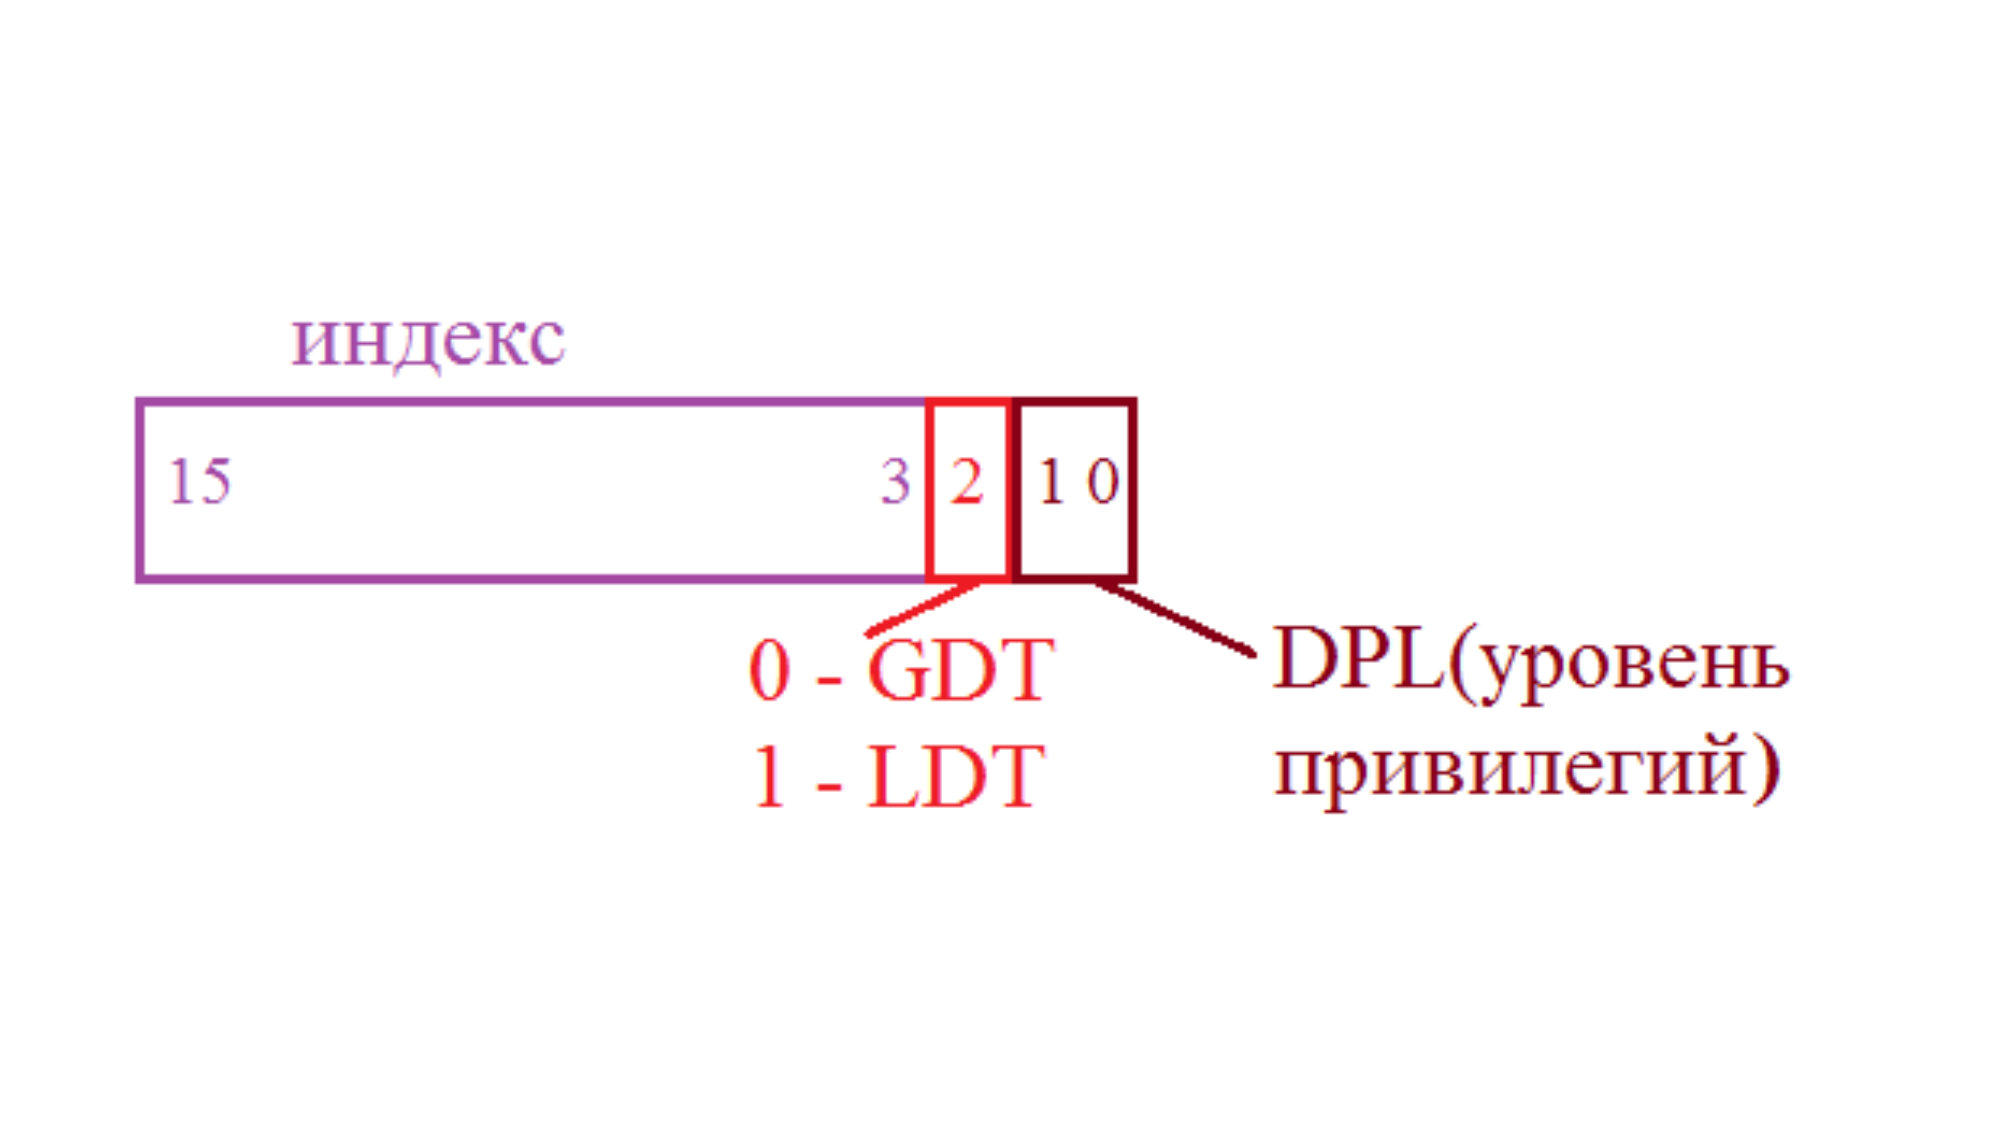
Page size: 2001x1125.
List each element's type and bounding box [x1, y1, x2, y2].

picture [107, 243, 1848, 866]
